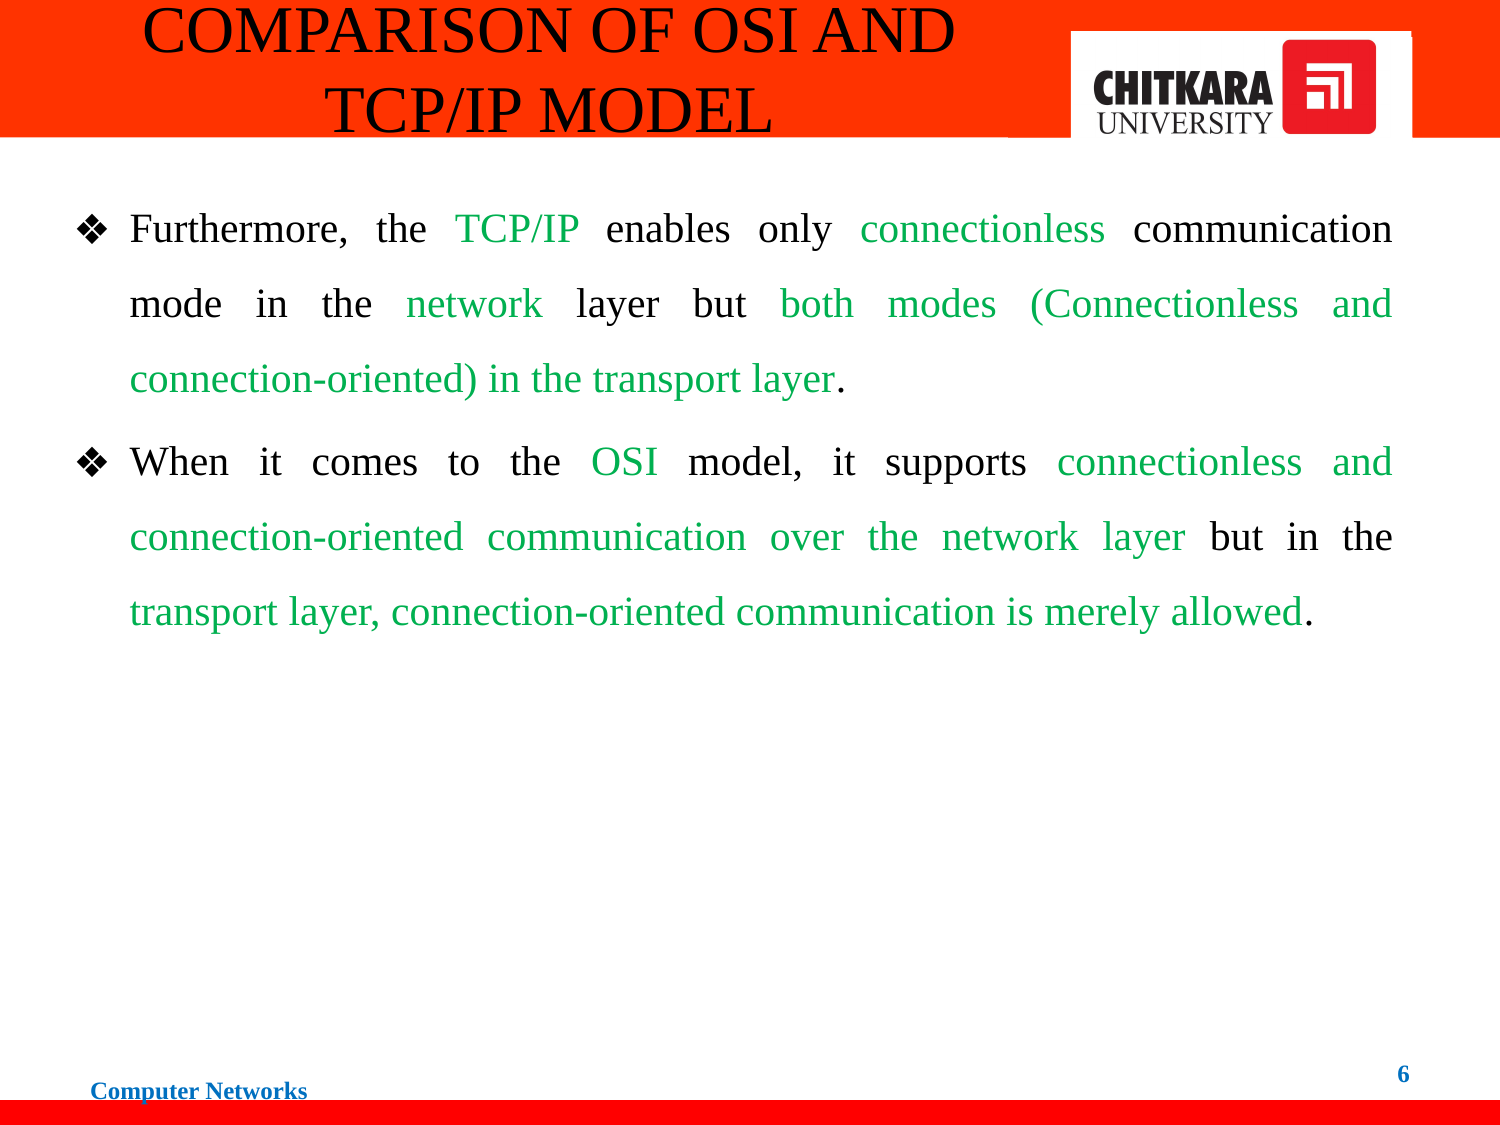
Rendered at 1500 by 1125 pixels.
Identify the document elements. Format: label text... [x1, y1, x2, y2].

list Furthermore, the TCP/IP enables only connectionless communication mode in the network layer but both modes (Connectionless and connection-oriented) in the transport layer. When it comes to the OSI model, it supports connectionless and connection-oriented communication over the network layer but in the transport layer, connection-oriented communication is merely allowed. [58, 168, 1409, 1125]
slide_number ‹#› [1074, 1042, 1425, 1103]
slide_number Computer Networks [75, 1059, 425, 1120]
title COMPARISON OF OSI AND TCP/IP MODEL [37, 24, 1063, 188]
picture [1074, 37, 1391, 138]
